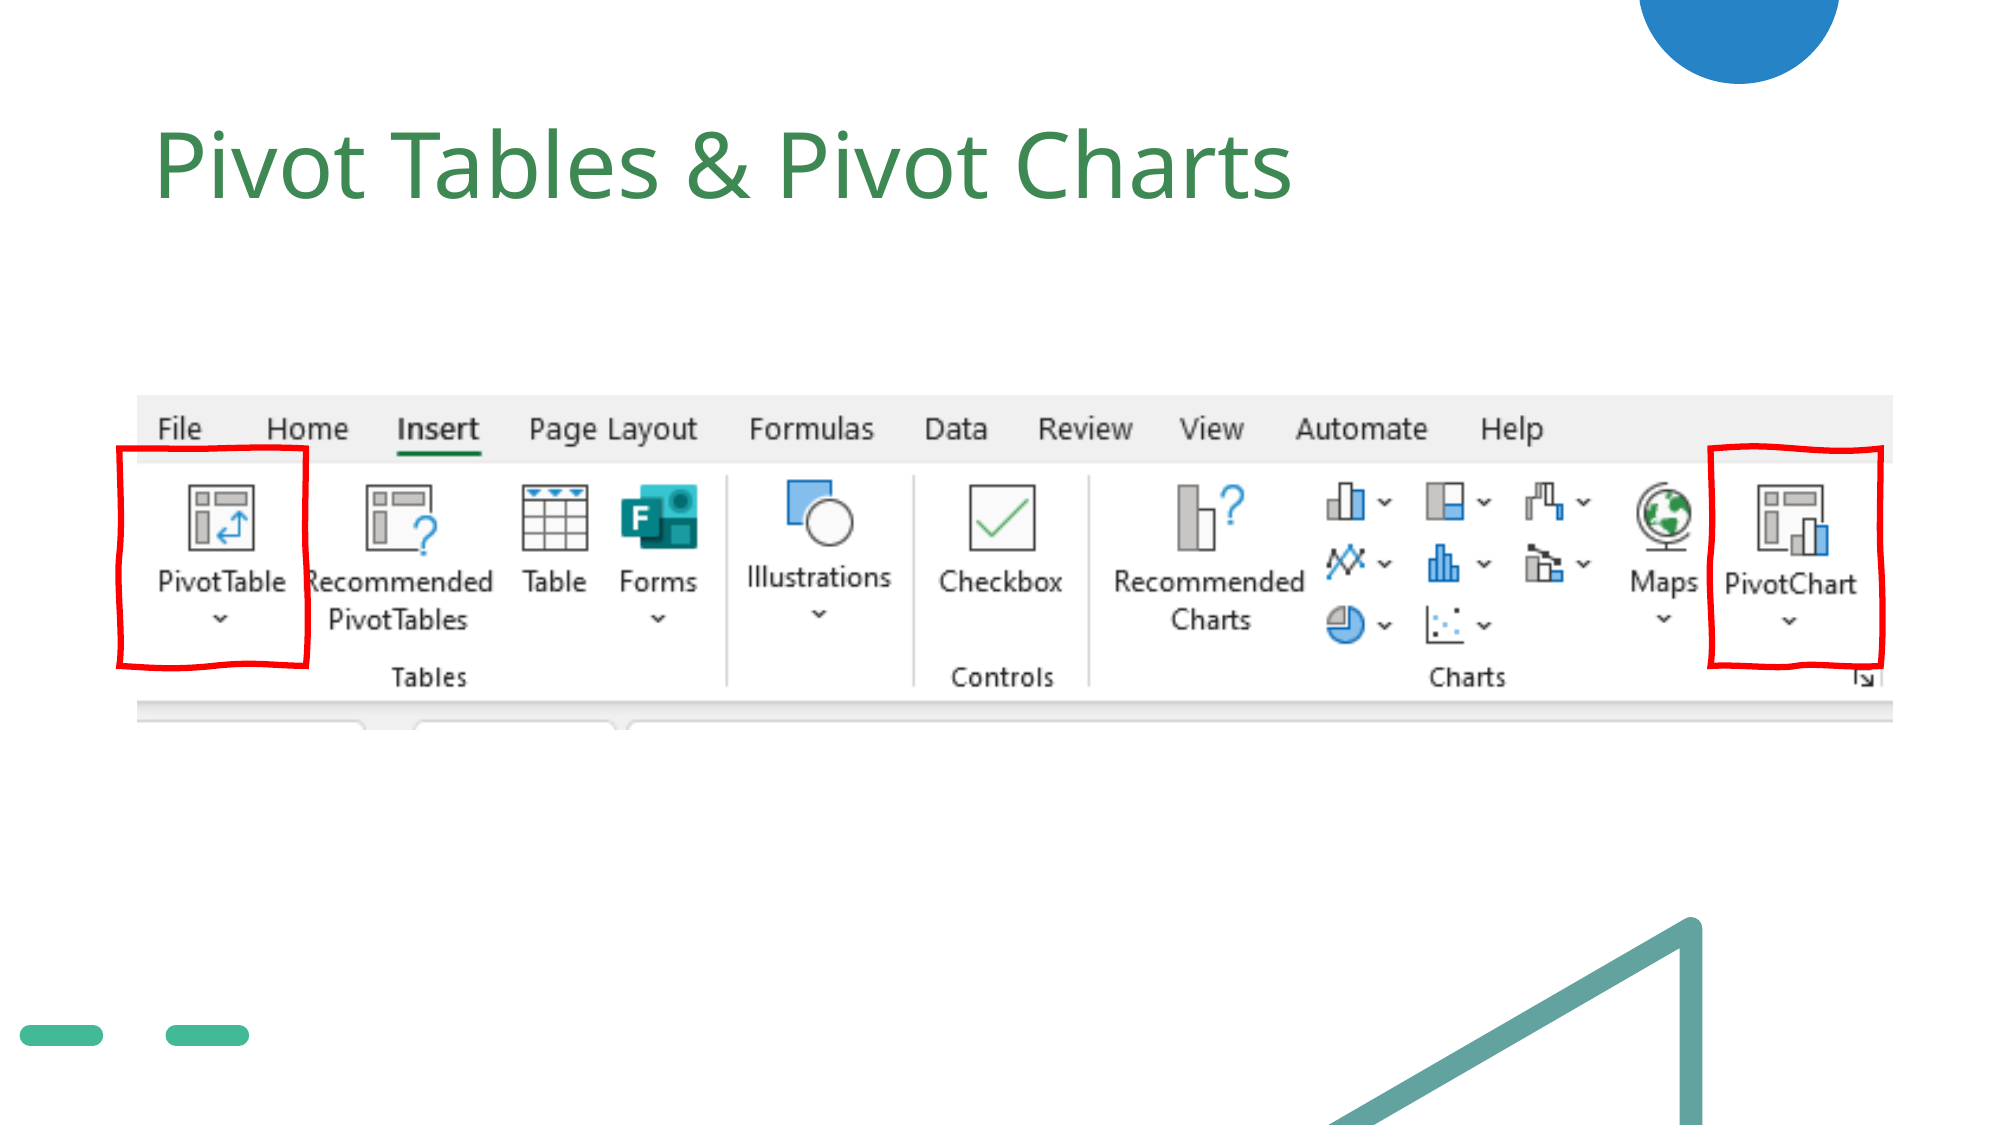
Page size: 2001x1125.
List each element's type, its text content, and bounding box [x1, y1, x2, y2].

text_box [116, 446, 136, 669]
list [136, 395, 1894, 730]
title Pivot Tables & Pivot Charts [137, 59, 1863, 278]
